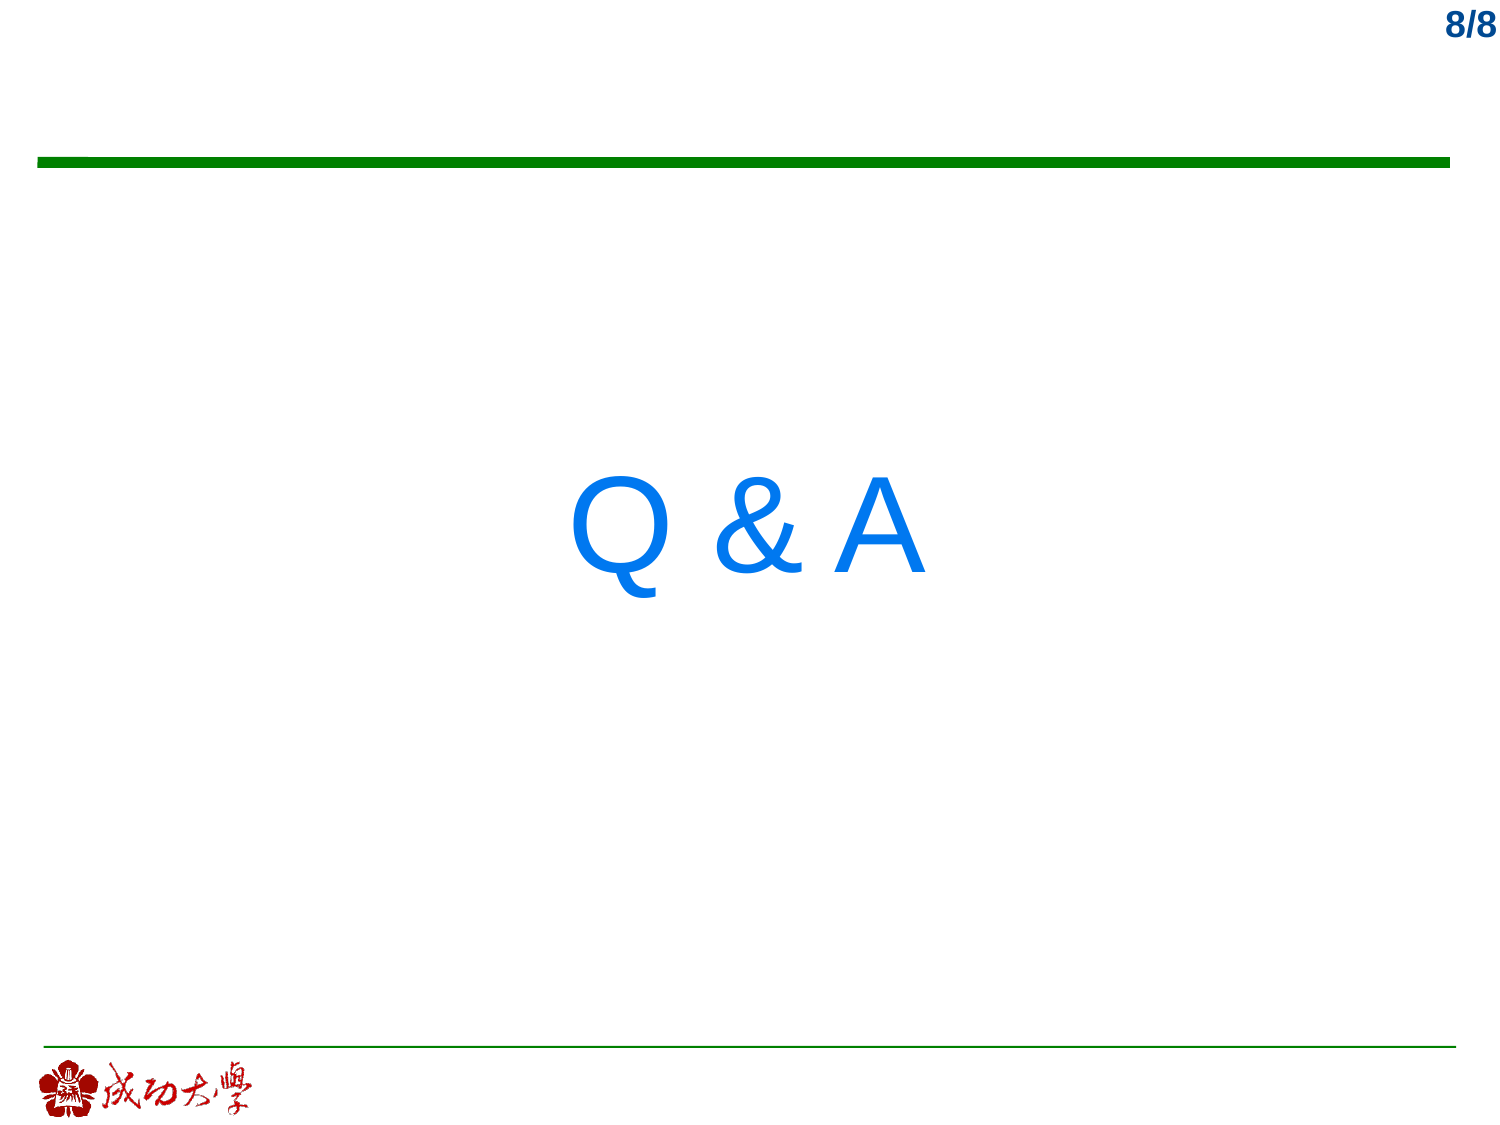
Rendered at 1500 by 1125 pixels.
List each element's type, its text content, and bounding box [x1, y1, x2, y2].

picture [35, 1058, 254, 1118]
title Q & A [12, 12, 1483, 1024]
